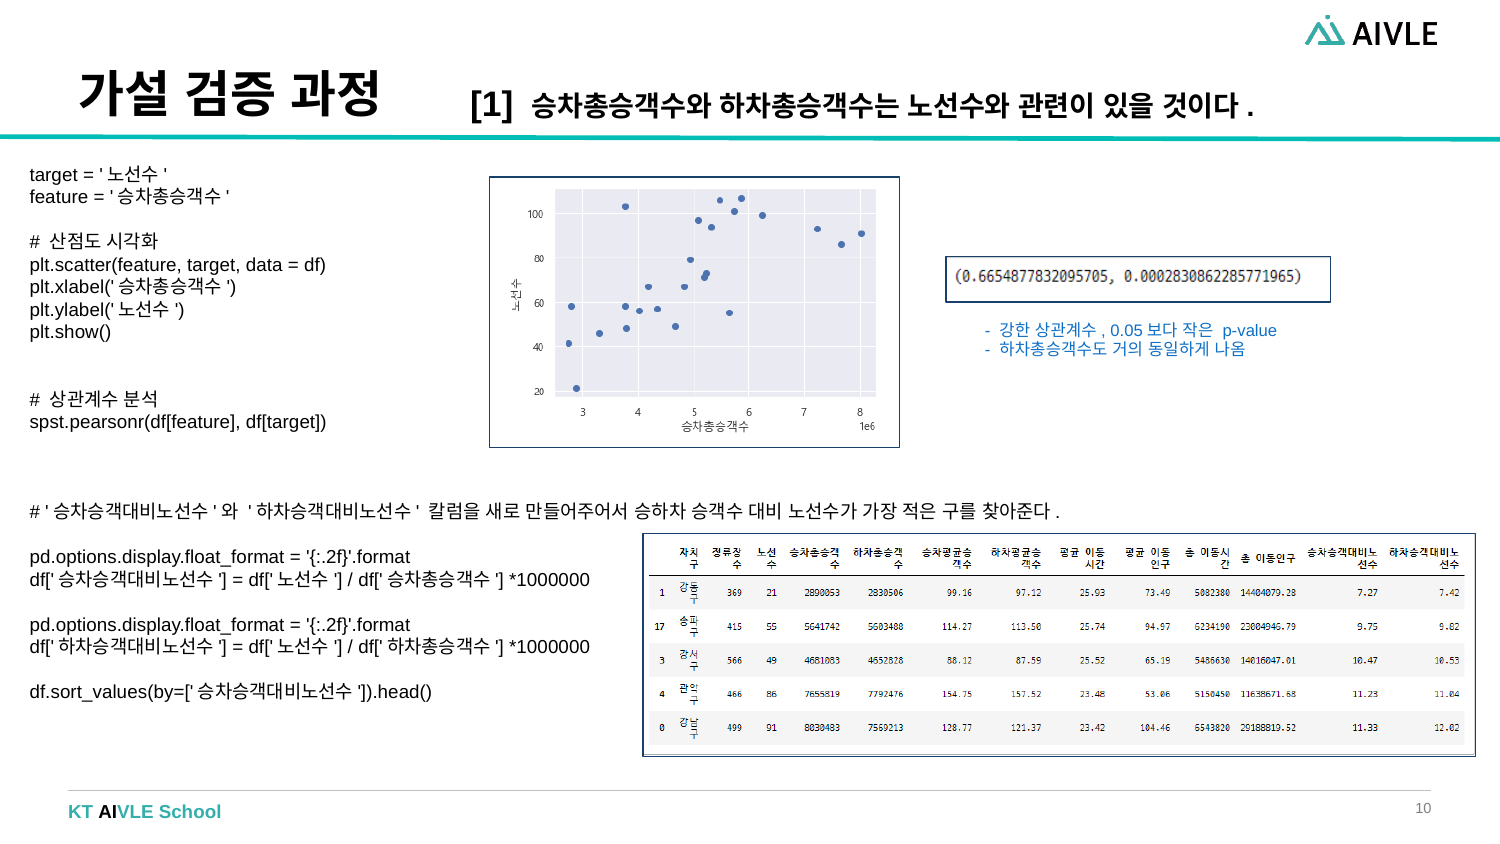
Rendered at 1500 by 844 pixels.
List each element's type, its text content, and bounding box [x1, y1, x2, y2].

picture [1305, 15, 1437, 45]
text_box - 강한 상관계수, 0.05보다 작은 p-value - 하차총승객수도 거의 동일하게 나옴 [970, 309, 1307, 375]
text_box target = '노선수' feature = '승차총승객수' # 산점도 시각화 plt.scatter(feature, target, data = df) plt.xlabel('승차총승객수') plt.ylabel('노선수') plt.show() # 상관계수 분석 spst.pearsonr(df[feature], df[target]) # '승차승객대비노선수'와 '하차승객대비노선수' 칼럼을 새로 만들어주어서 승하차 승객수 대비 노선수가 가장 적은 구를 찾아준다. pd.options.display.float_format = '{:.2f}'.format df['승차승객대비노선수'] = df['노선수'] / df['승차총승객수'] *1000000 pd.options.display.float_format = '{:.2f}'.format df['하차승객대비노선수'] = df['노선수'] / df['하차총승객수'] *1000000 df.sort_values(by=['승차승객대비노선수']).head() [14, 147, 1250, 786]
list [1] 승차총승객수와 하차총승객수는 노선수와 관련이 있을 것이다. [457, 74, 1339, 125]
picture [643, 533, 1476, 756]
picture [490, 177, 900, 448]
picture [946, 256, 1330, 302]
title 가설 검증 과정 [65, 62, 548, 136]
